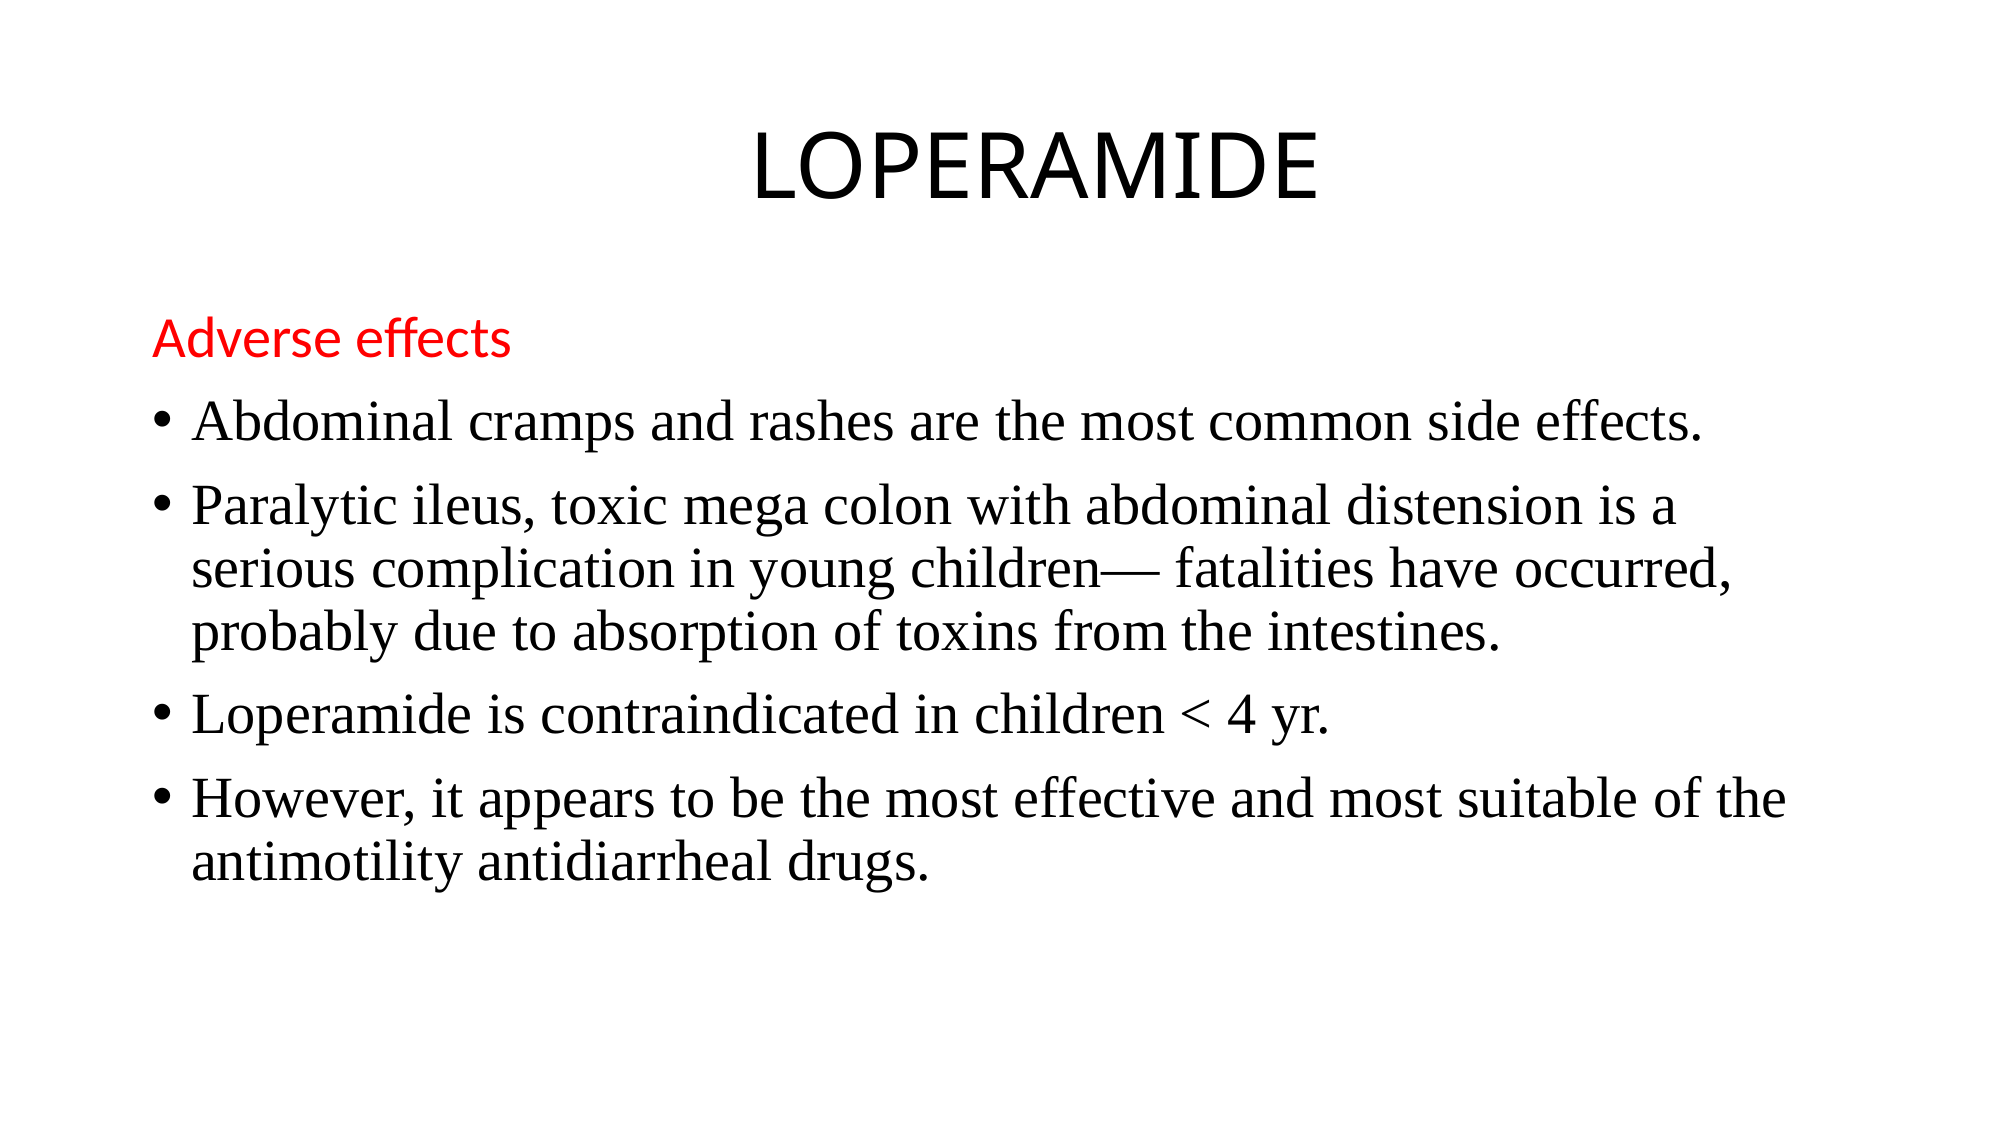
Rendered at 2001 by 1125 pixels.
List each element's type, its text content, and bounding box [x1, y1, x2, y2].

list Adverse effects Abdominal cramps and rashes are the most common side effects. Paralytic ileus, toxic mega colon with abdominal distension is a serious complication in young children— fatalities have occurred, probably due to absorption of toxins from the intestines. Loperamide is contraindicated in children < 4 yr. However, it appears to be the most effective and most suitable of the antimotility antidiarrheal drugs. [137, 299, 1863, 1014]
title LOPERAMIDE [137, 59, 1863, 278]
